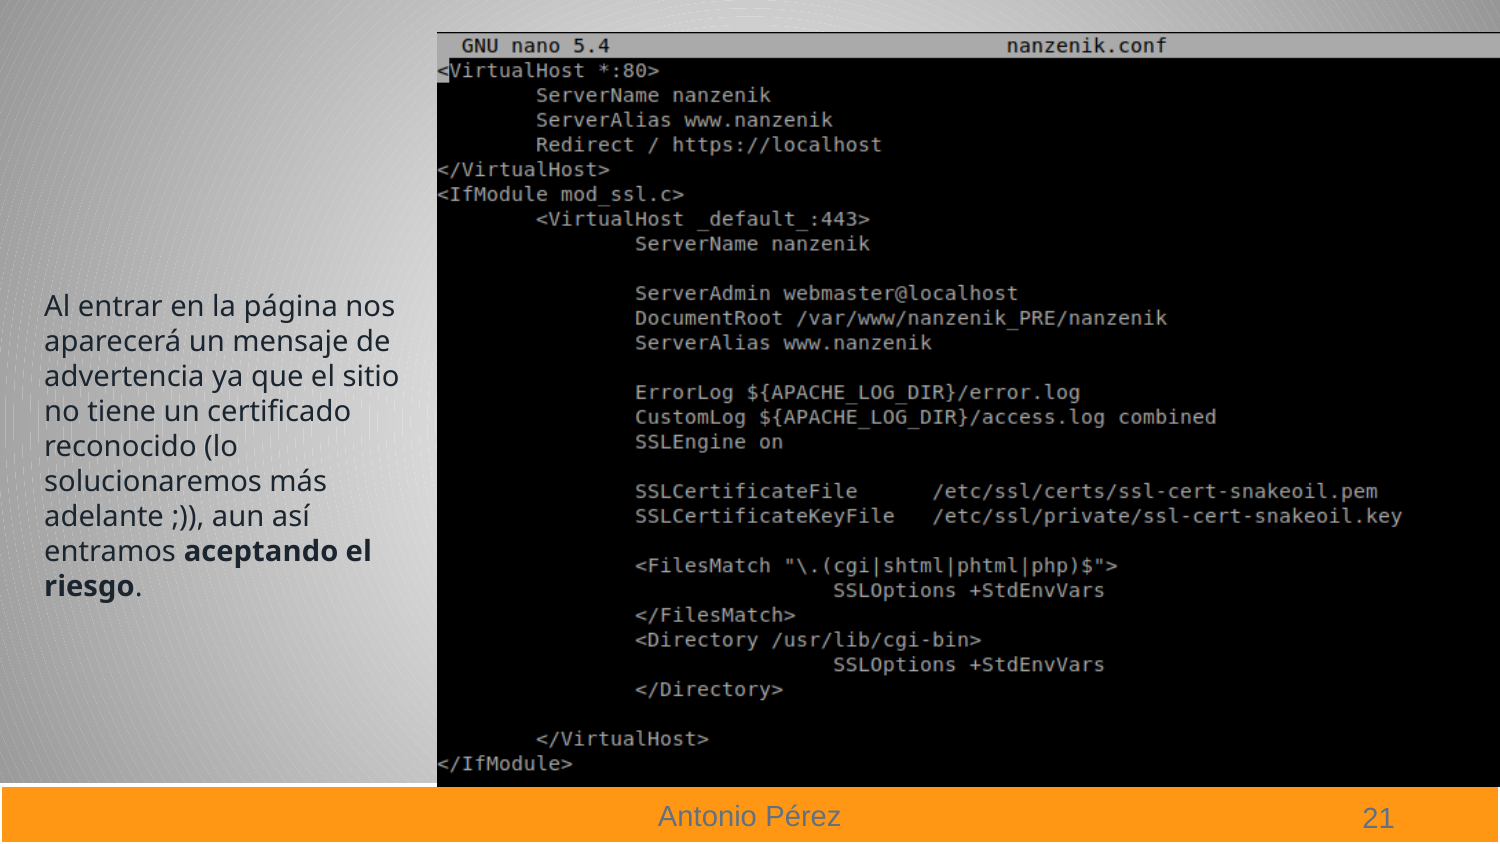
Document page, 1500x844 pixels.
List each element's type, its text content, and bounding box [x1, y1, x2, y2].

text_box Al entrar en la página nos aparecerá un mensaje de advertencia ya que el sitio no tiene un certificado reconocido (lo solucionaremos más adelante ;)), aun así entramos aceptando el riesgo. [29, 280, 431, 610]
picture [436, 31, 1500, 788]
